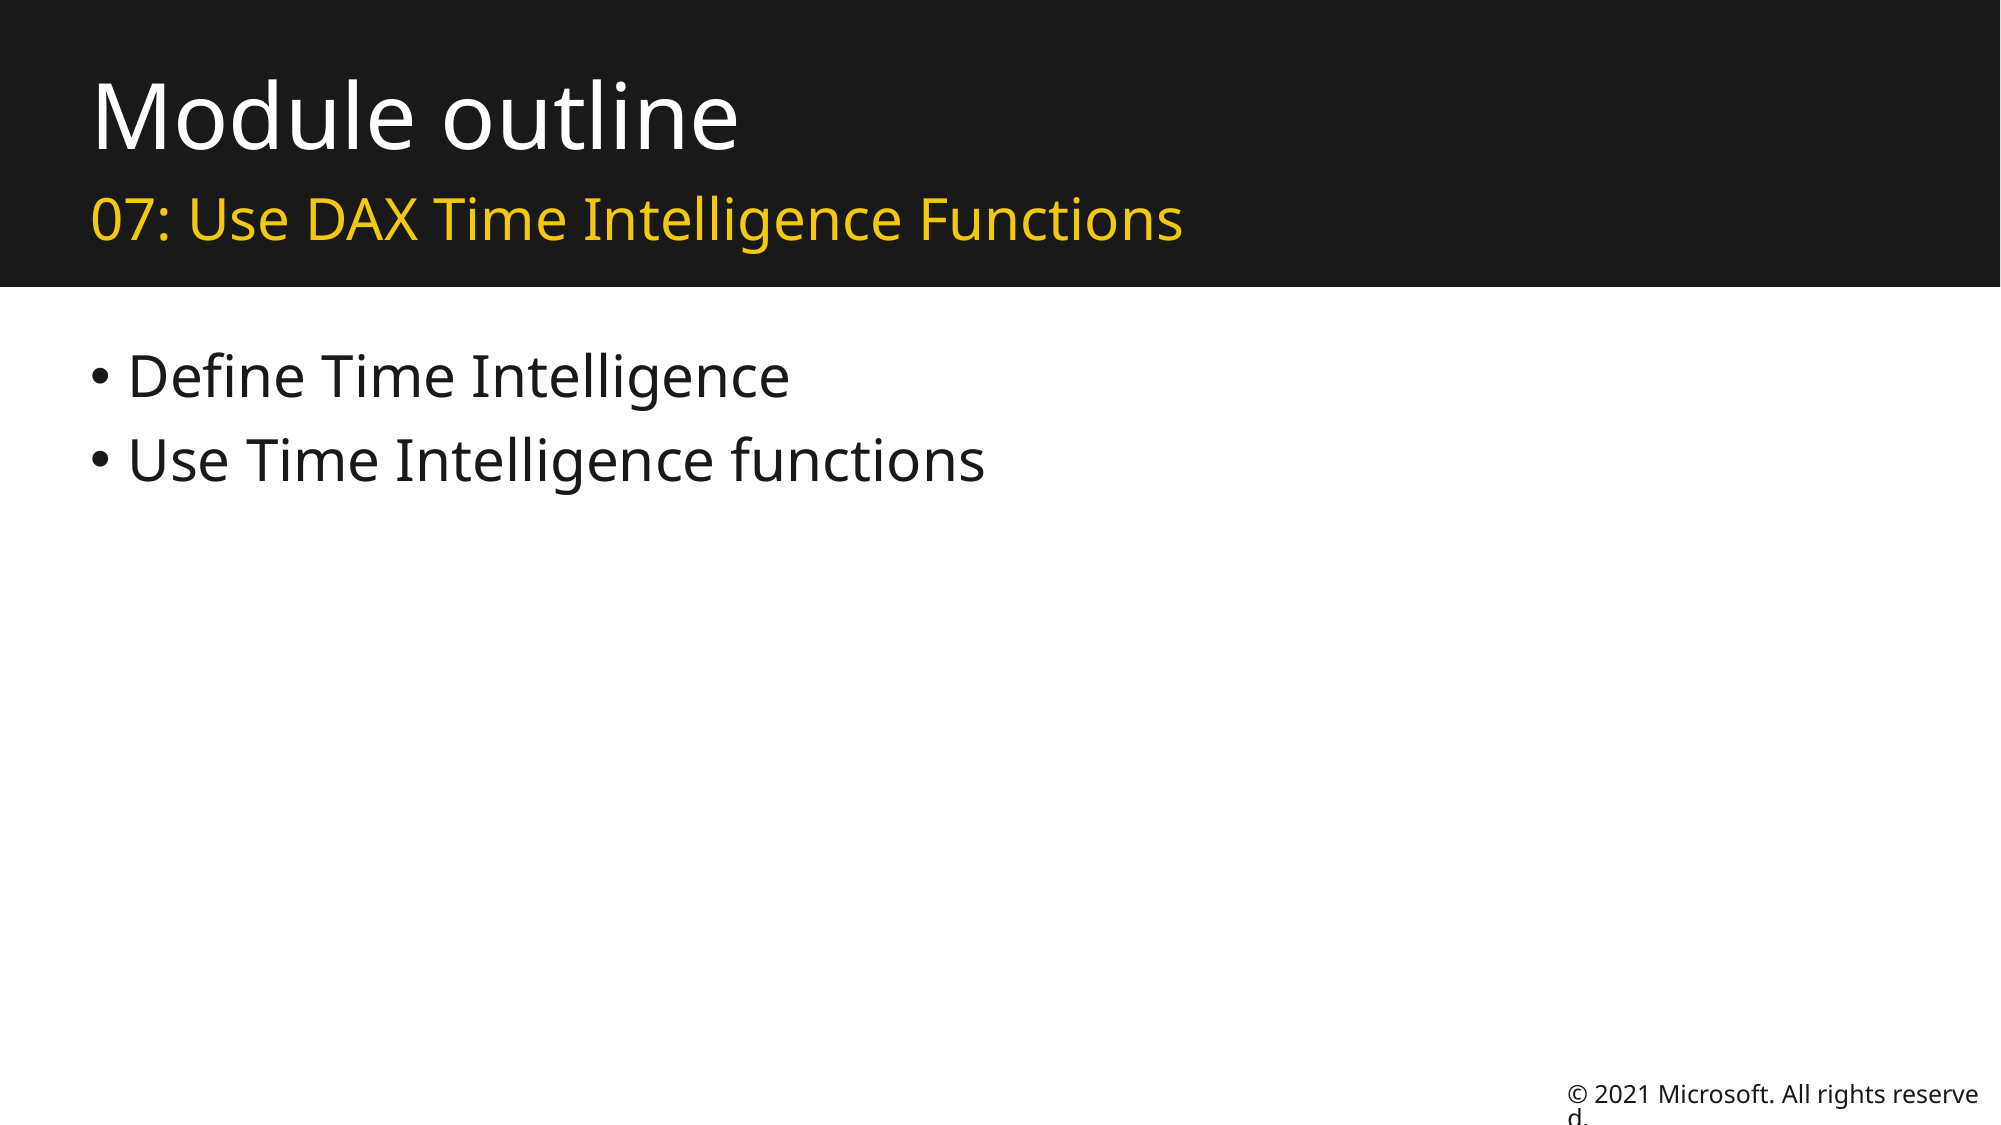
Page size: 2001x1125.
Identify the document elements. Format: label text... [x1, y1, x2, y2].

footer © 2021 Microsoft. All rights reserved. [1552, 1065, 2000, 1125]
list Define Time Intelligence Use Time Intelligence functions [75, 339, 1919, 1125]
list 07: Use DAX Time Intelligence Functions [75, 177, 1919, 266]
title Module outline [75, 63, 1919, 177]
